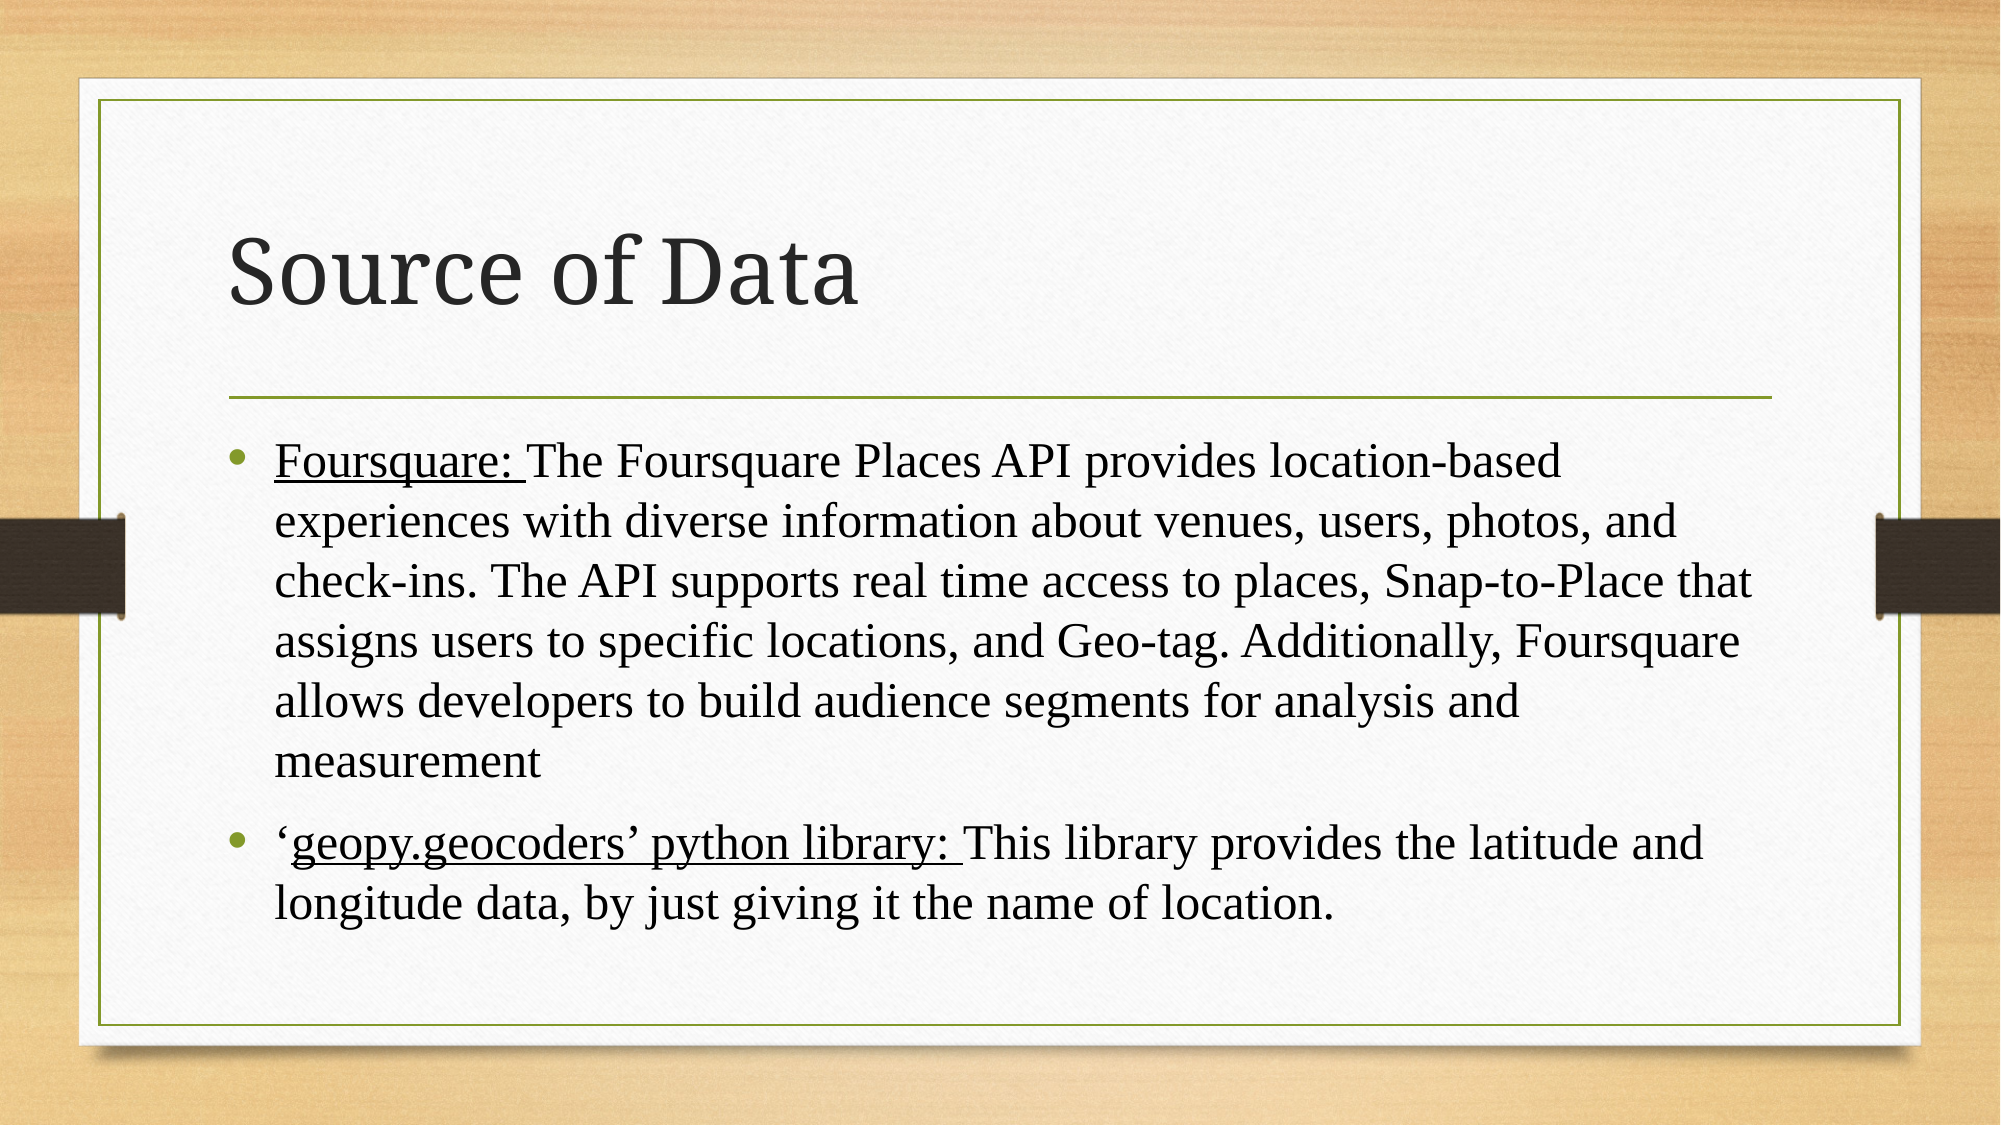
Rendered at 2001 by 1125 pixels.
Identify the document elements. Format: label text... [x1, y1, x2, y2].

title Source of Data [212, 161, 1788, 375]
list Foursquare: The Foursquare Places API provides location-based experiences with diverse information about venues, users, photos, and check-ins. The API supports real time access to places, Snap-to-Place that assigns users to specific locations, and Geo-tag. Additionally, Foursquare allows developers to build audience segments for analysis and measurement ‘geopy.geocoders’ python library: This library provides the latitude and longitude data, by just giving it the name of location. [212, 419, 1788, 964]
picture [0, 0, 2001, 1125]
